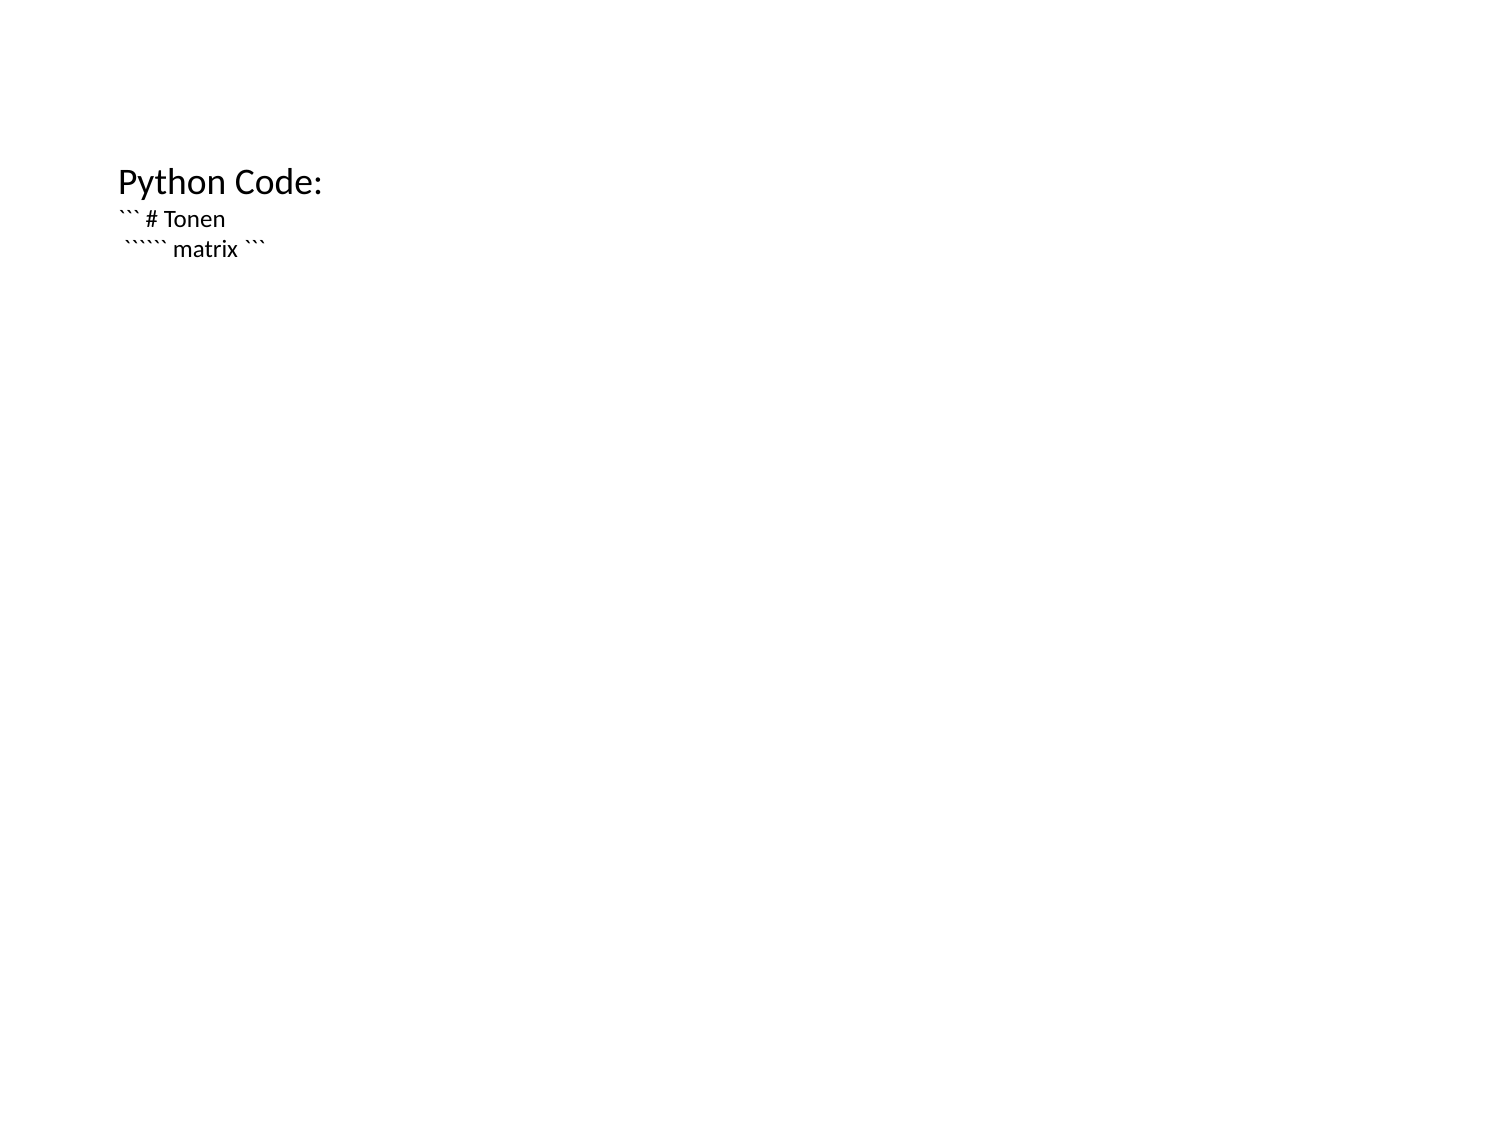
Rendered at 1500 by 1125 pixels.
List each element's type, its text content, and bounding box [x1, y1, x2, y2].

text_box Python Code: ``` # Tonen `````` matrix ``` [103, 149, 347, 300]
